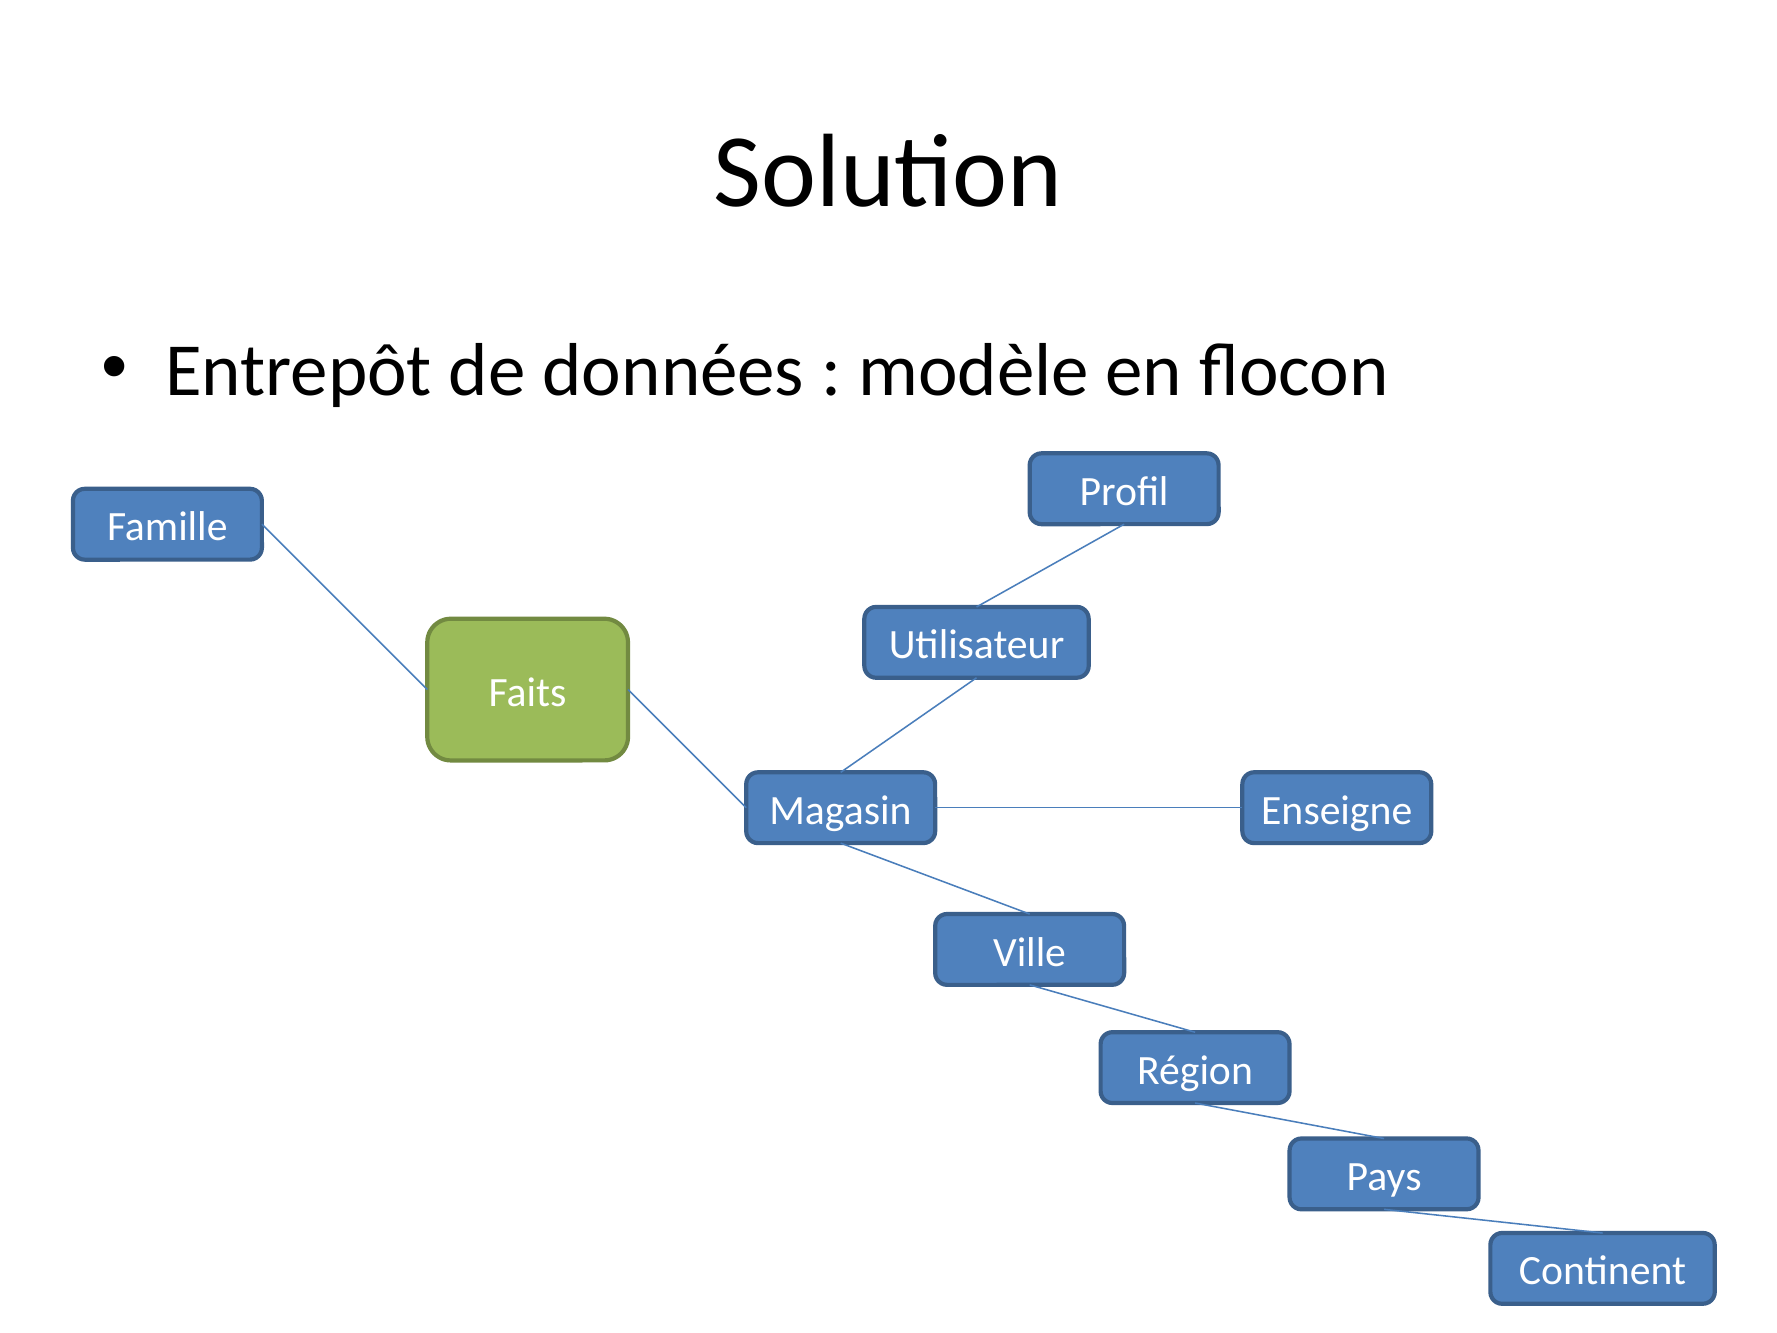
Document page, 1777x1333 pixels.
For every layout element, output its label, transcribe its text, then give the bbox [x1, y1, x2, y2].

text_box Famille [70, 486, 264, 562]
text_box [1481, 1111, 1506, 1331]
list Entrepôt de données : modèle en flocon [84, 311, 1684, 1191]
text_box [899, 783, 971, 974]
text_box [261, 523, 428, 690]
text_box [1008, 491, 1092, 640]
text_box Magasin [744, 770, 894, 846]
text_box Faits [425, 616, 631, 763]
text_box Enseigne [1240, 770, 1434, 846]
text_box Continent [1509, 1230, 1717, 1306]
text_box Région [1101, 1030, 1266, 1106]
text_box Utilisateur [862, 604, 1091, 680]
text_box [1088, 925, 1137, 1092]
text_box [861, 656, 957, 794]
text_box Profil [1027, 451, 1221, 527]
text_box Ville [936, 911, 1126, 987]
text_box Pays [1312, 1136, 1476, 1212]
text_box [627, 689, 747, 808]
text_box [1271, 1025, 1308, 1216]
title Solution [88, 53, 1688, 276]
